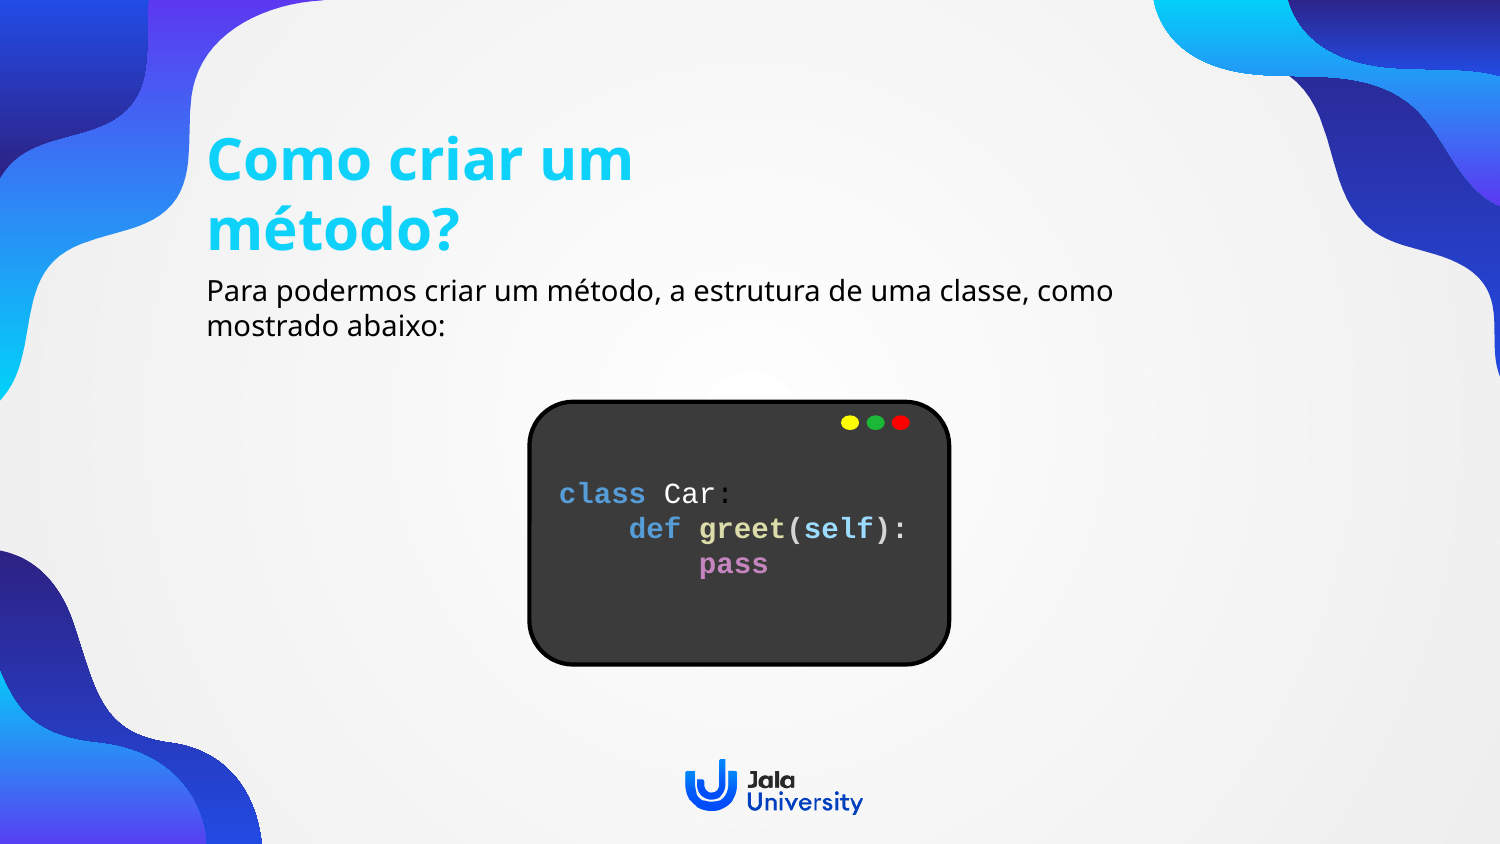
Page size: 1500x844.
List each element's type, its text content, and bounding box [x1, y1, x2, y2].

picture [685, 759, 863, 816]
title Como criar um método? [191, 107, 890, 181]
text_box Para podermos criar um método, a estrutura de uma classe, como mostrado abaixo: [191, 265, 1208, 351]
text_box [529, 401, 950, 665]
